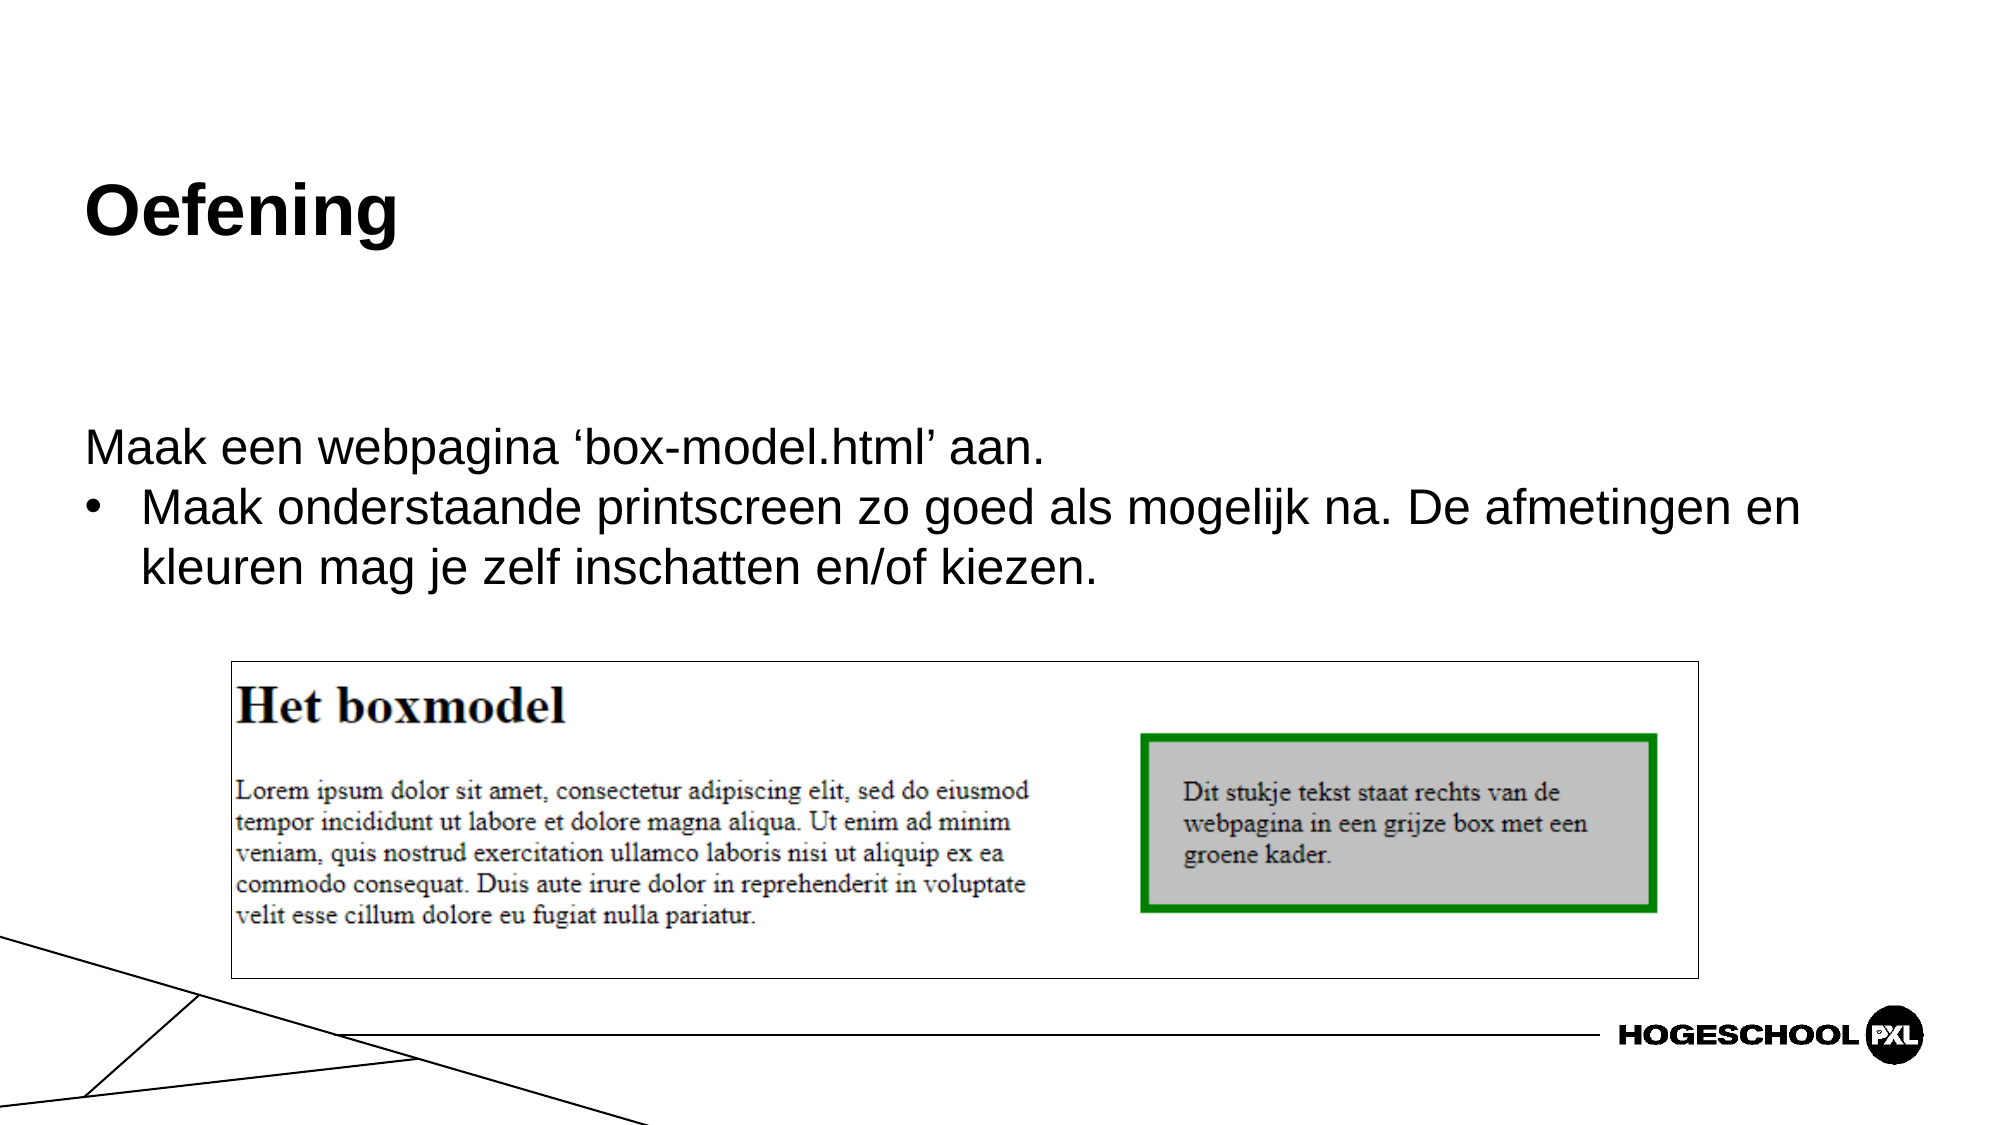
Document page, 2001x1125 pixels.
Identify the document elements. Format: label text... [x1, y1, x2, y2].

subtitle Maak een webpagina ‘box-model.html’ aan. Maak onderstaande printscreen zo goed als mogelijk na. De afmetingen en kleuren mag je zelf inschatten en/of kiezen. [84, 414, 1916, 926]
title Oefening [84, 172, 1916, 334]
picture [1613, 999, 1929, 1070]
picture [231, 661, 1699, 979]
